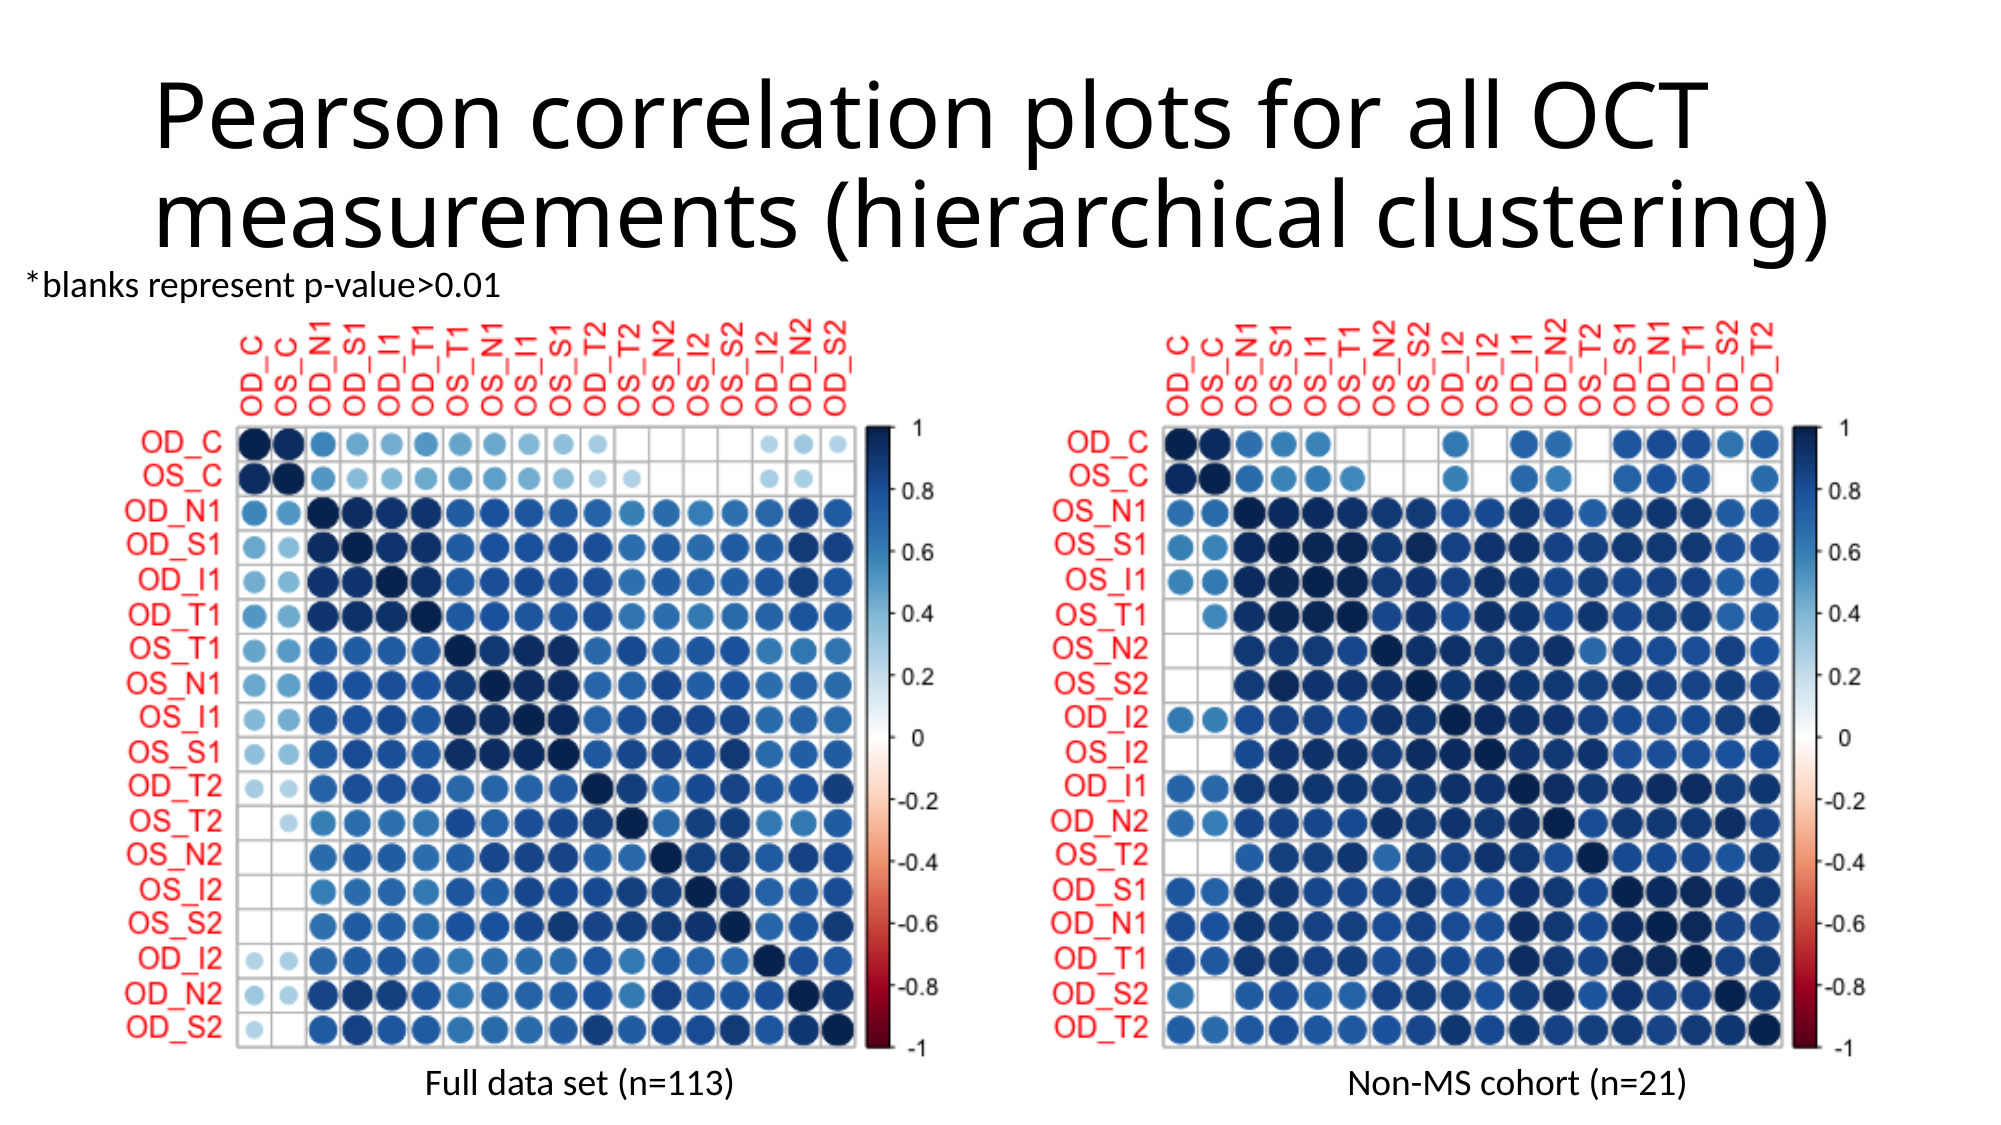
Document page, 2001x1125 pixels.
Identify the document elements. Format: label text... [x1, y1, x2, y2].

text_box *blanks represent p-value>0.01 [8, 252, 517, 312]
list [73, 312, 999, 1066]
text_box Non-MS cohort (n=21) [1332, 1066, 1703, 1111]
picture [999, 312, 1927, 1066]
title Pearson correlation plots for all OCT measurements (hierarchical clustering) [137, 59, 1863, 278]
text_box Full data set (n=113) [410, 1066, 751, 1111]
